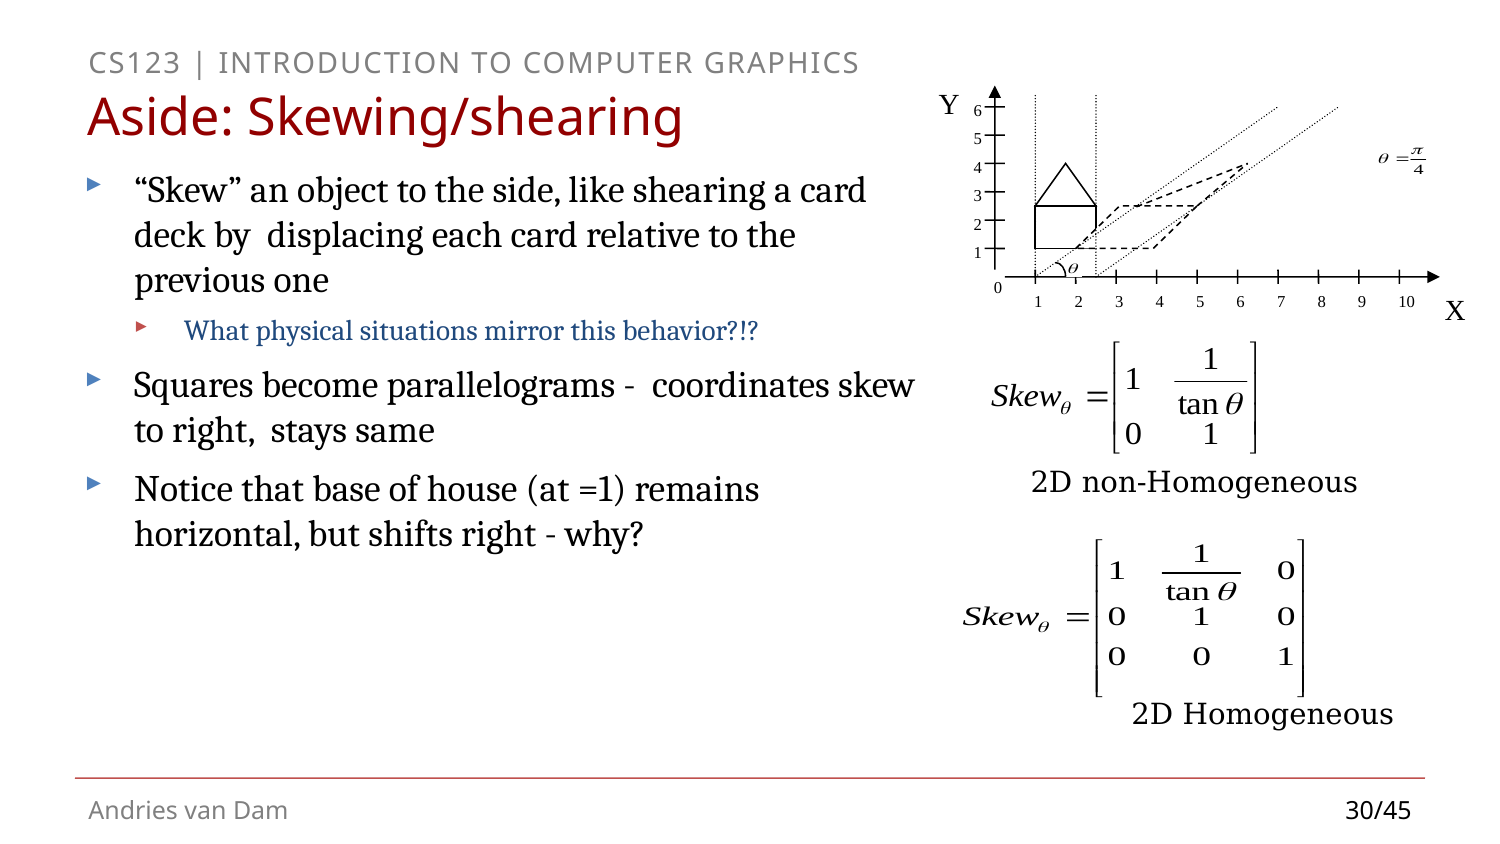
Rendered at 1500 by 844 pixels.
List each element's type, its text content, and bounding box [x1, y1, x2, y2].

title Aside: Skewing/shearing [73, 70, 1424, 159]
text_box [985, 334, 1351, 507]
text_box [923, 78, 1471, 335]
slide_number 30/45 [1224, 787, 1425, 827]
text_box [956, 533, 1390, 739]
